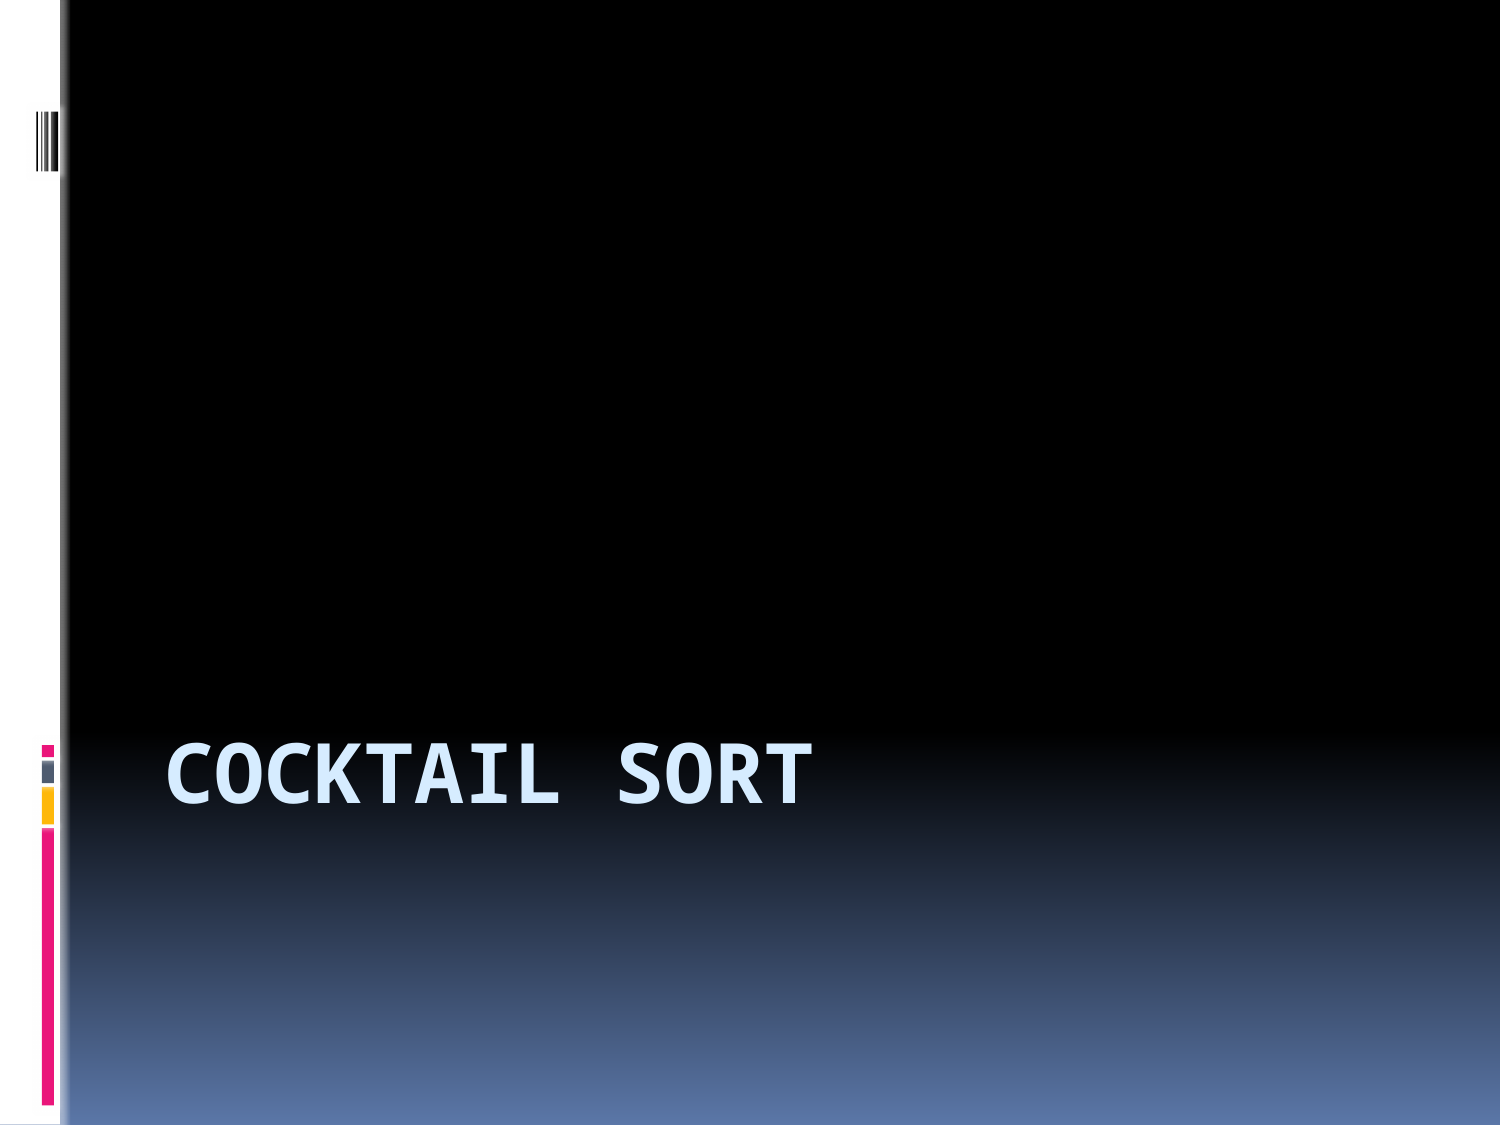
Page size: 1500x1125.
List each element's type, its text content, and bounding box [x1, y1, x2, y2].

title Cocktail sort [150, 712, 1425, 1037]
